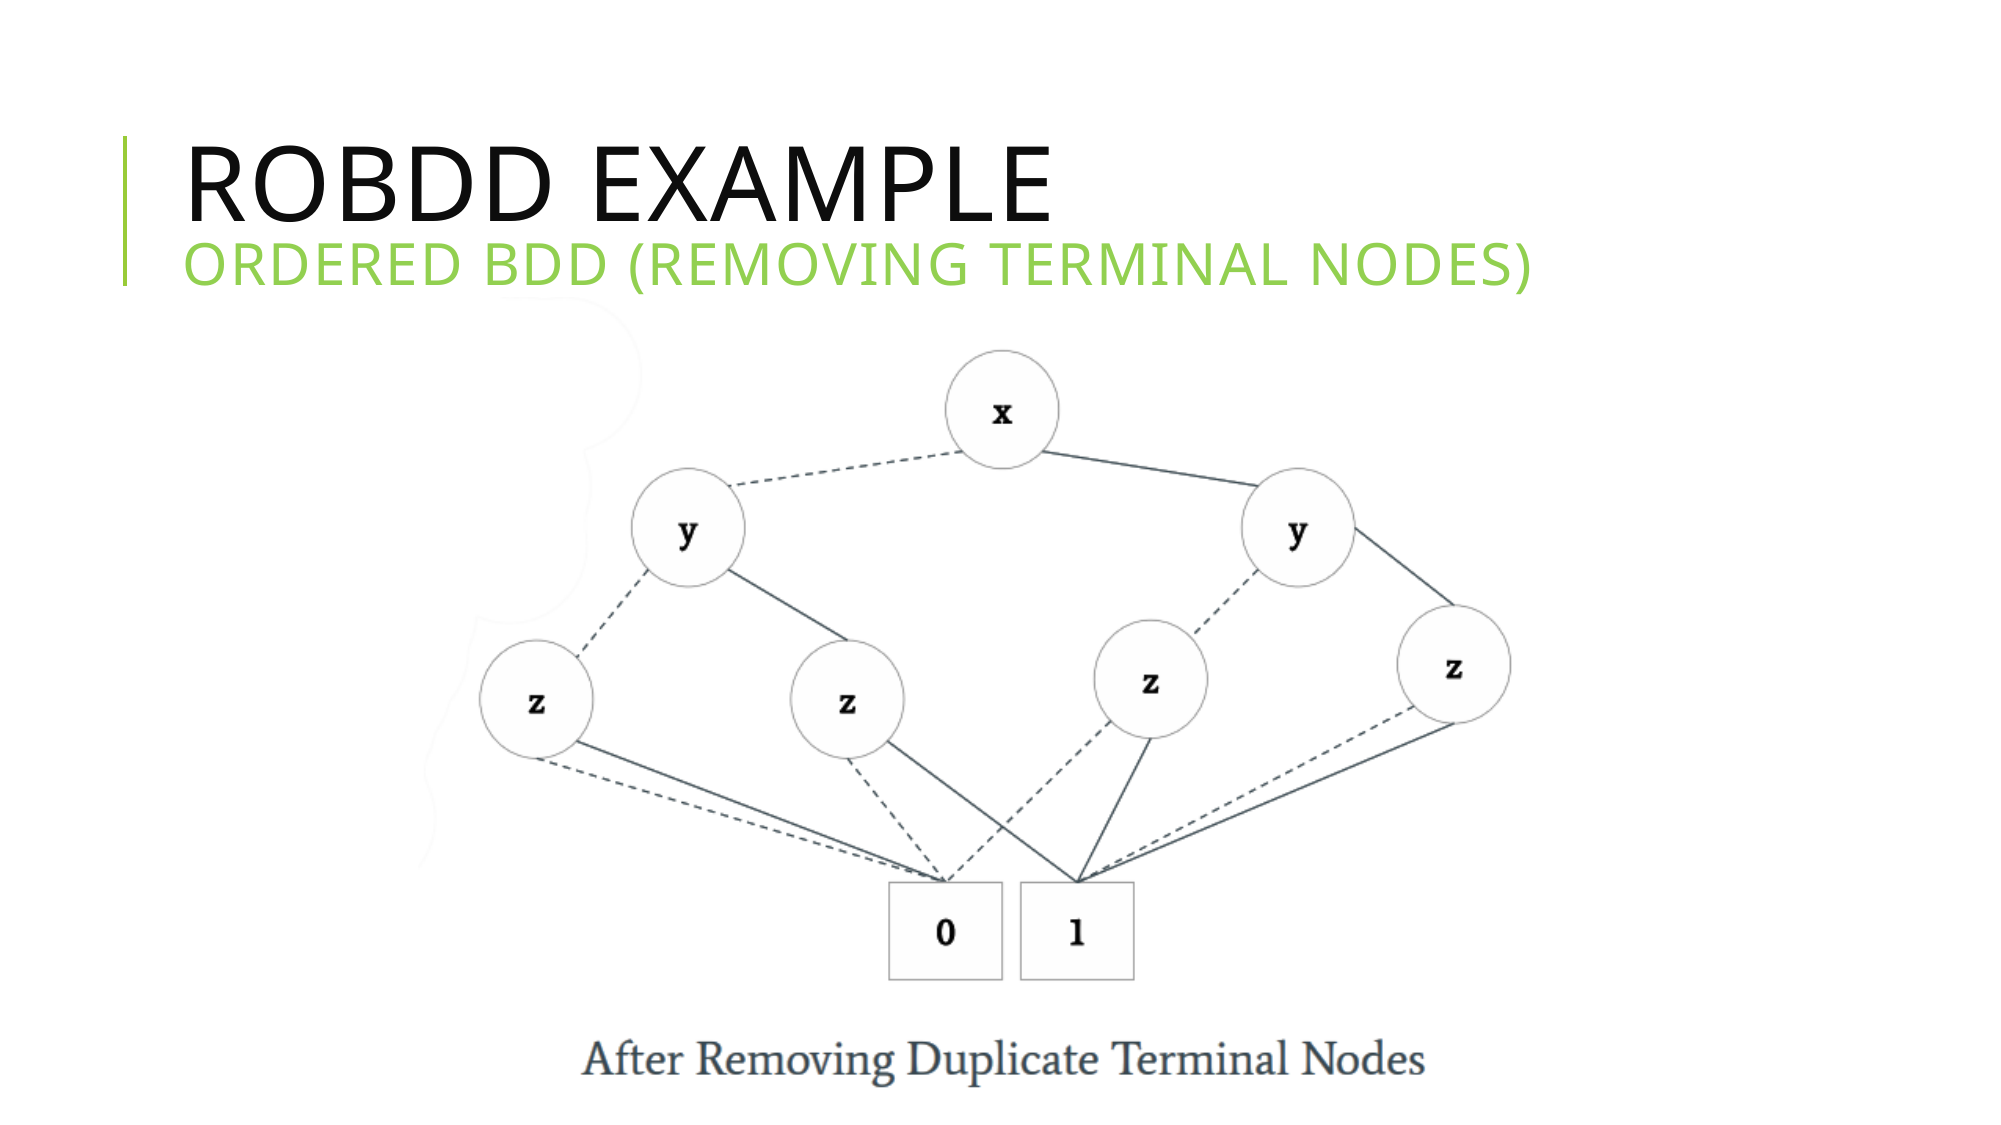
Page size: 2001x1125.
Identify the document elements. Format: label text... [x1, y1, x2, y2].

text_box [418, 296, 1513, 1089]
title ROBDD Example Ordered BDD (Removing Terminal Nodes) [168, 96, 1763, 342]
